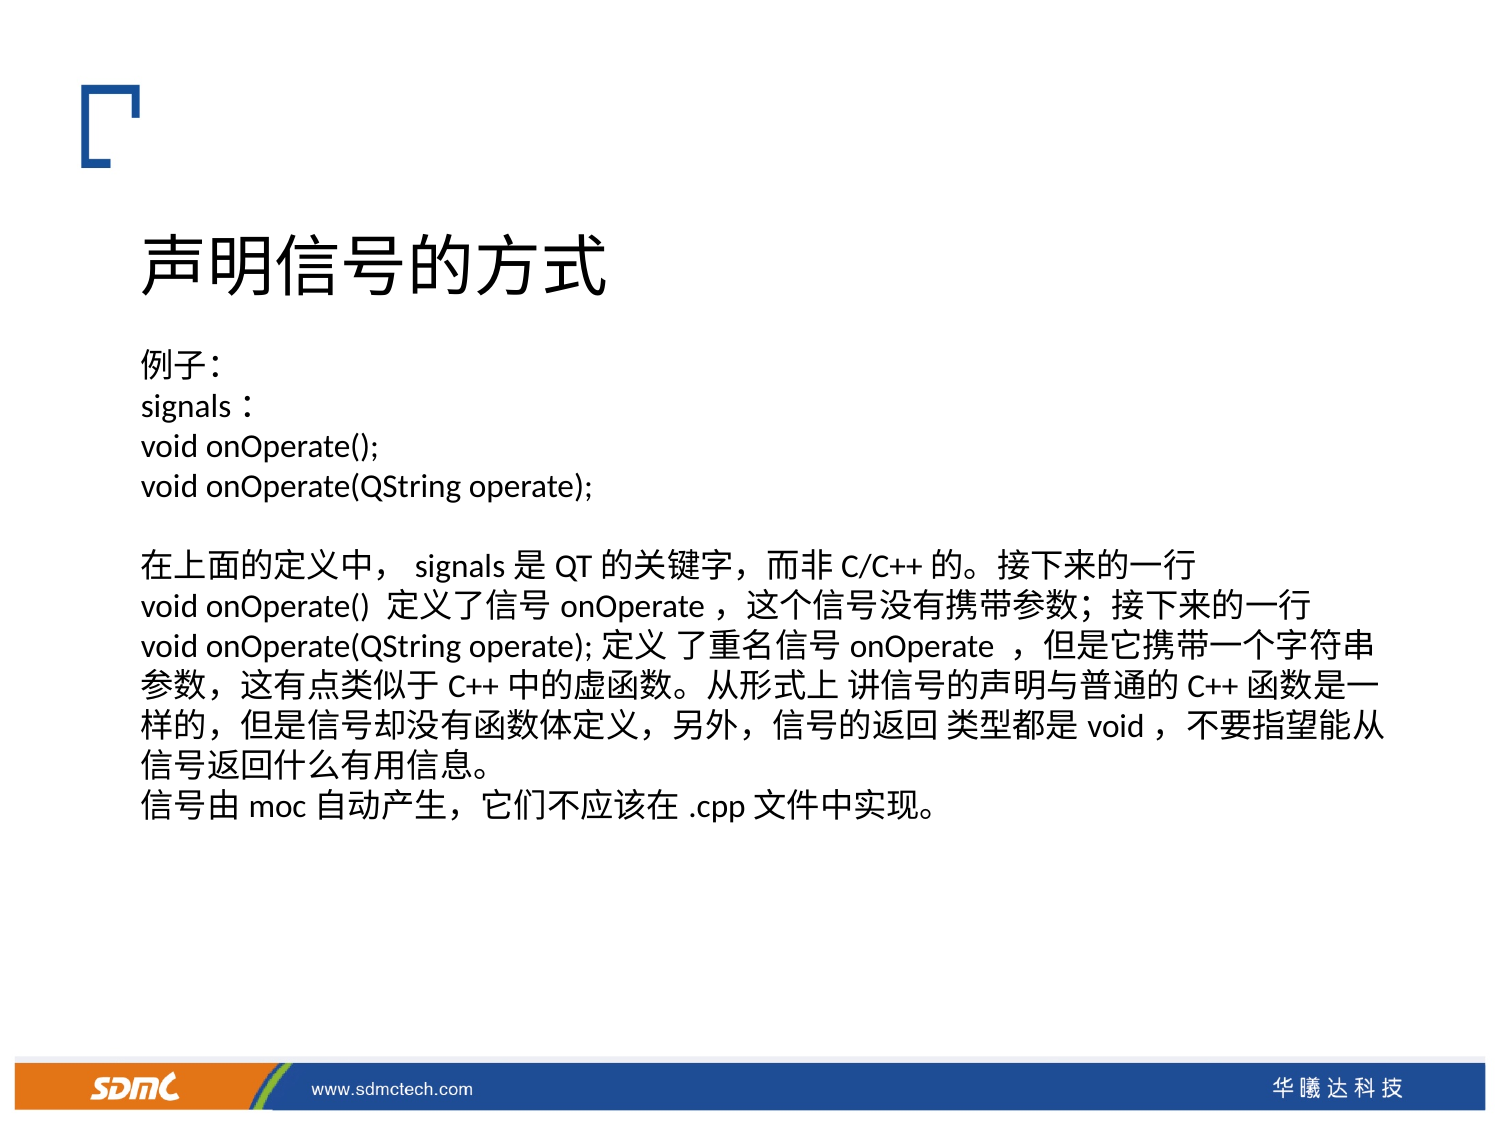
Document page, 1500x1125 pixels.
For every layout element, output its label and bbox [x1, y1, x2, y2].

list [0, 0, 1500, 1125]
